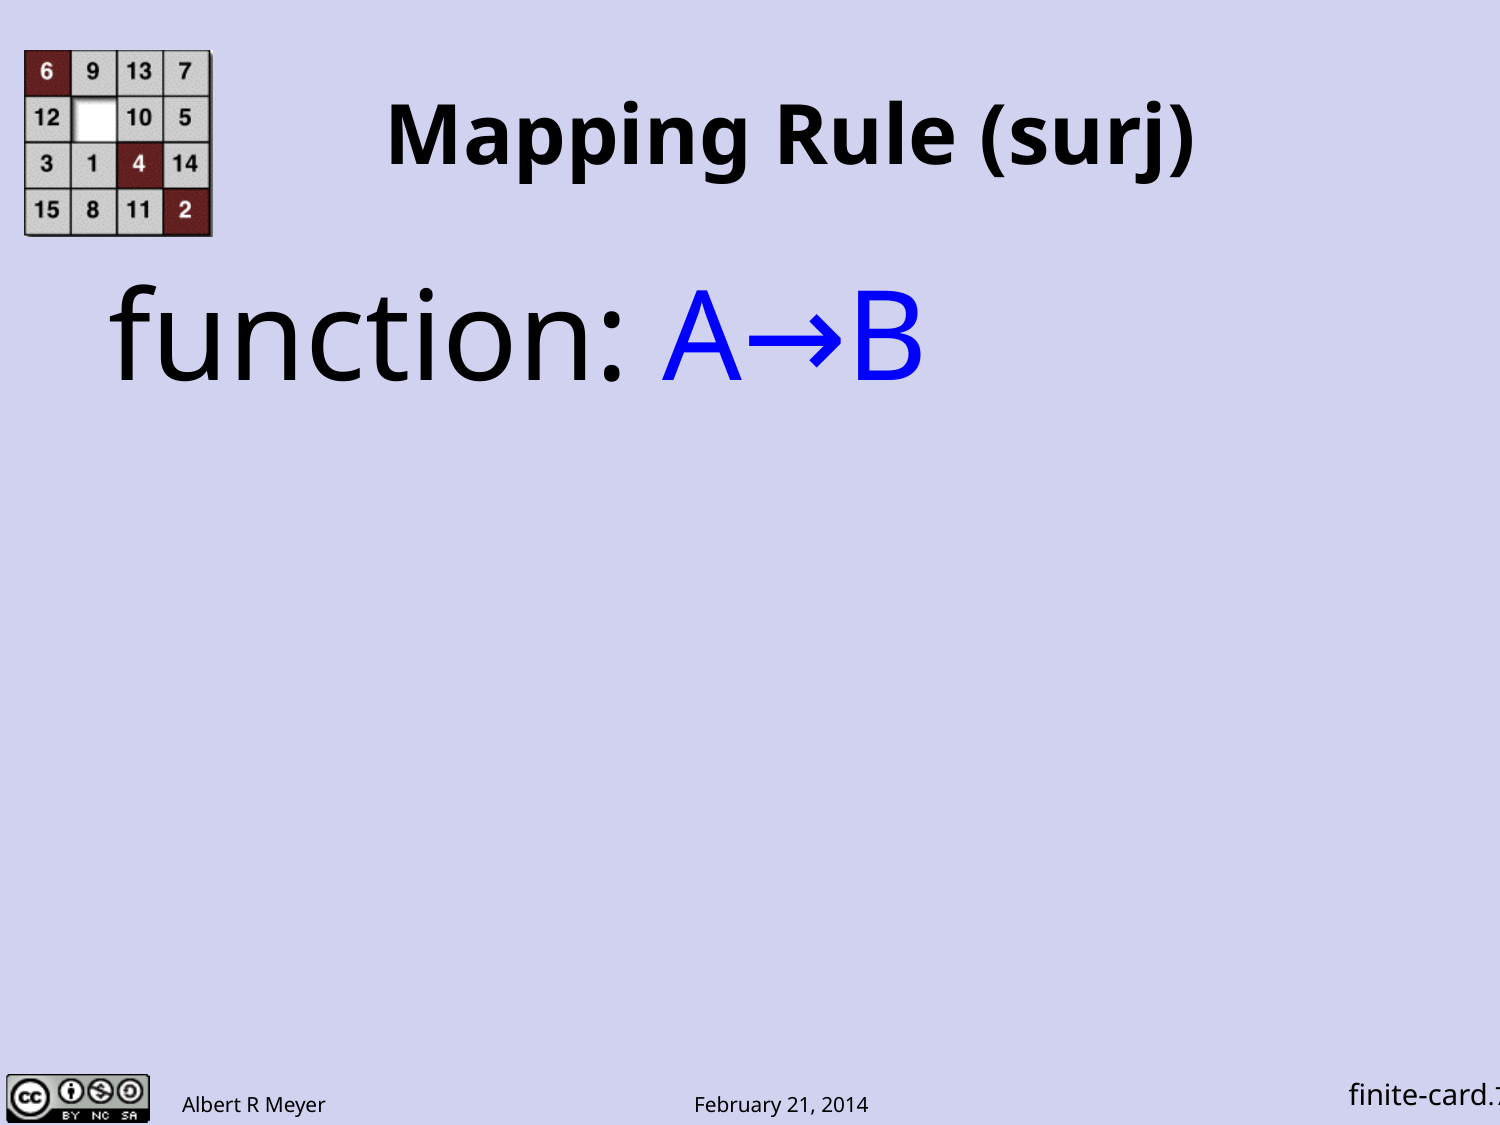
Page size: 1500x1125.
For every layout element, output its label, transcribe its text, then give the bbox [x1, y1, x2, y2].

text_box function: A→B [60, 247, 1440, 413]
title Mapping Rule (surj) [219, 41, 1362, 222]
picture [24, 50, 213, 237]
picture [6, 1074, 150, 1123]
